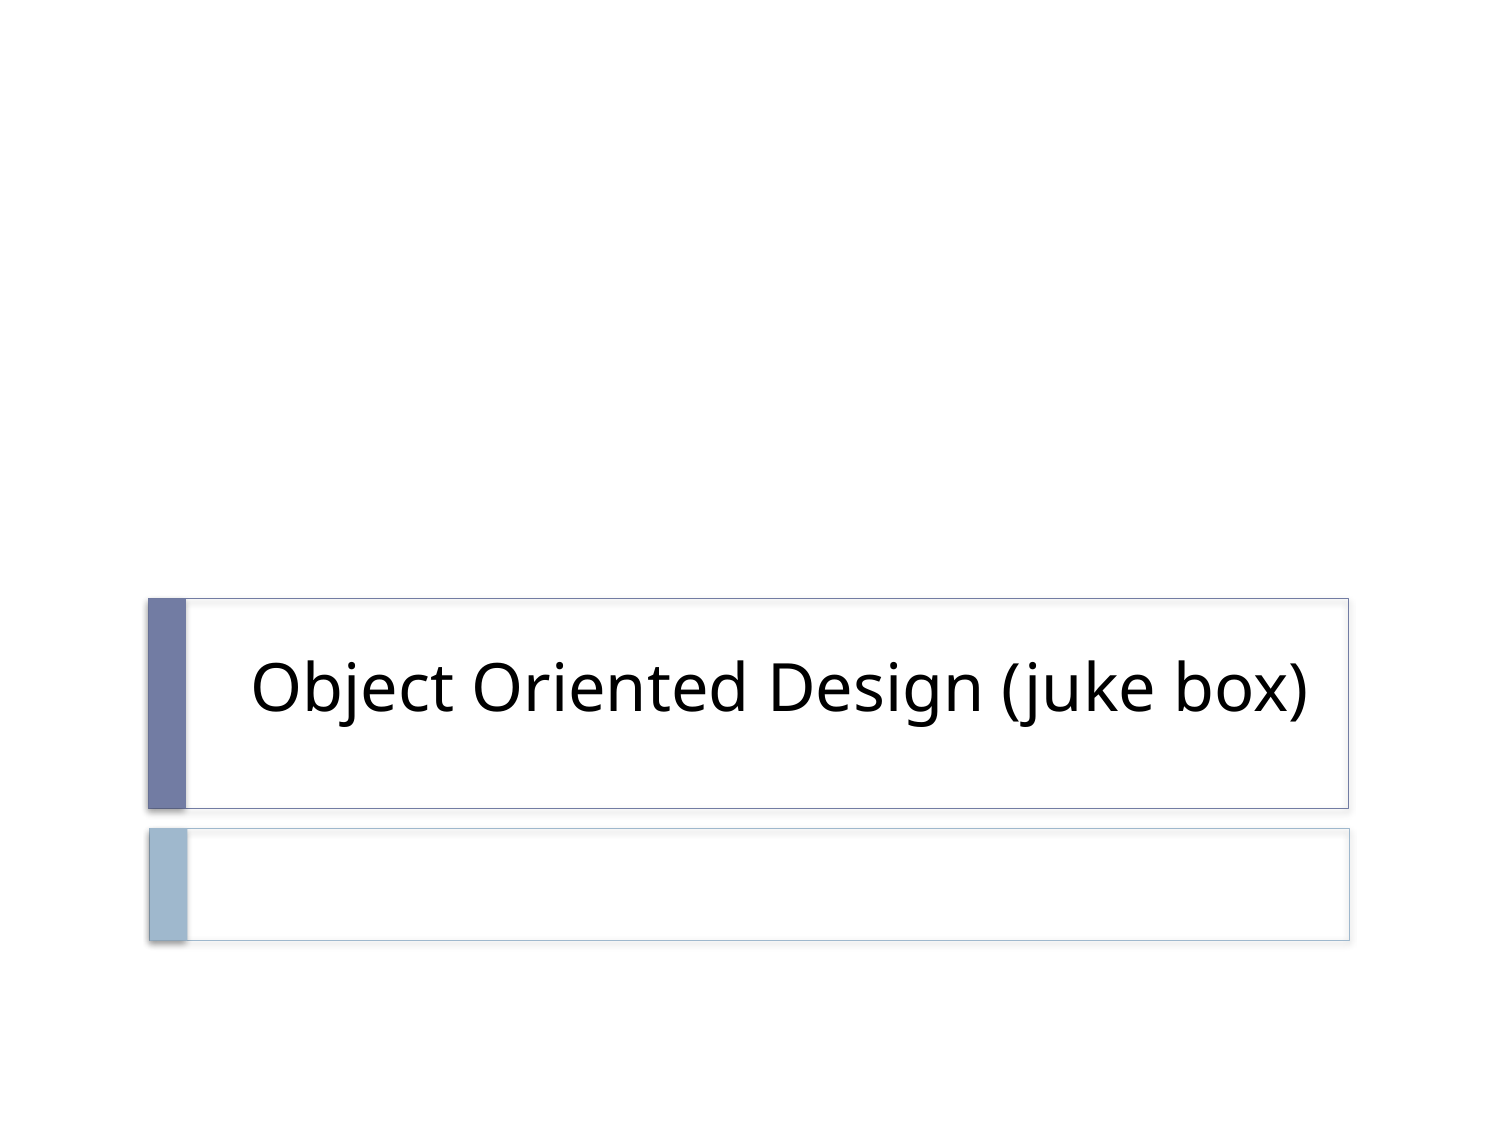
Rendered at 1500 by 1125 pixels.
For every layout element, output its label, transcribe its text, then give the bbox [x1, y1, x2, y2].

title Object Oriented Design (juke box) [200, 637, 1325, 800]
